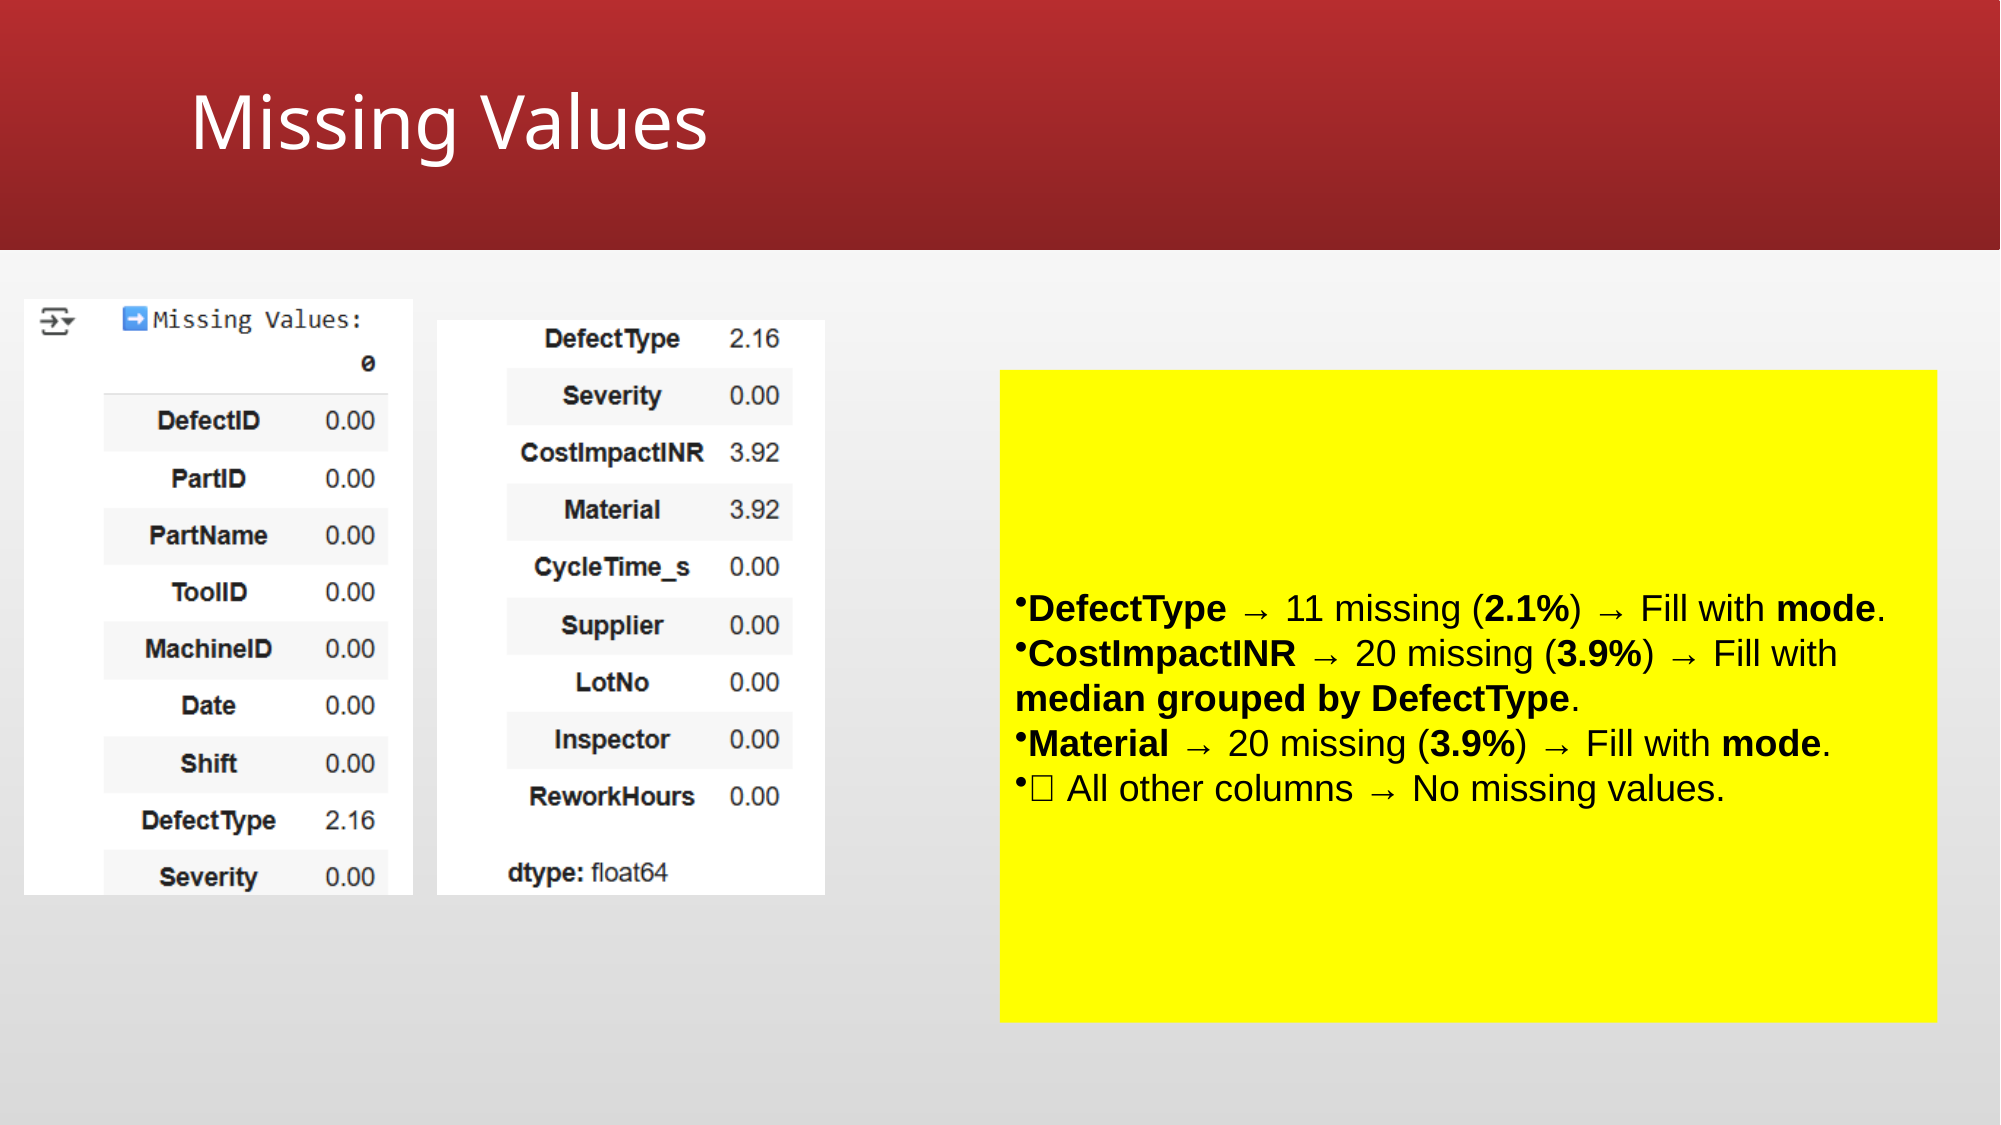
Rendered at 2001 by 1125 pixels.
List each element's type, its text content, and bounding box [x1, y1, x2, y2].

picture [437, 320, 825, 896]
list DefectType → 11 missing (2.1%) → Fill with mode. CostImpactINR → 20 missing (3.9%) → Fill with median grouped by DefectType. Material → 20 missing (3.9%) → Fill with mode. ✅ All other columns → No missing values. [999, 369, 1938, 1023]
picture [24, 299, 413, 895]
title Missing Values [174, 16, 1825, 234]
